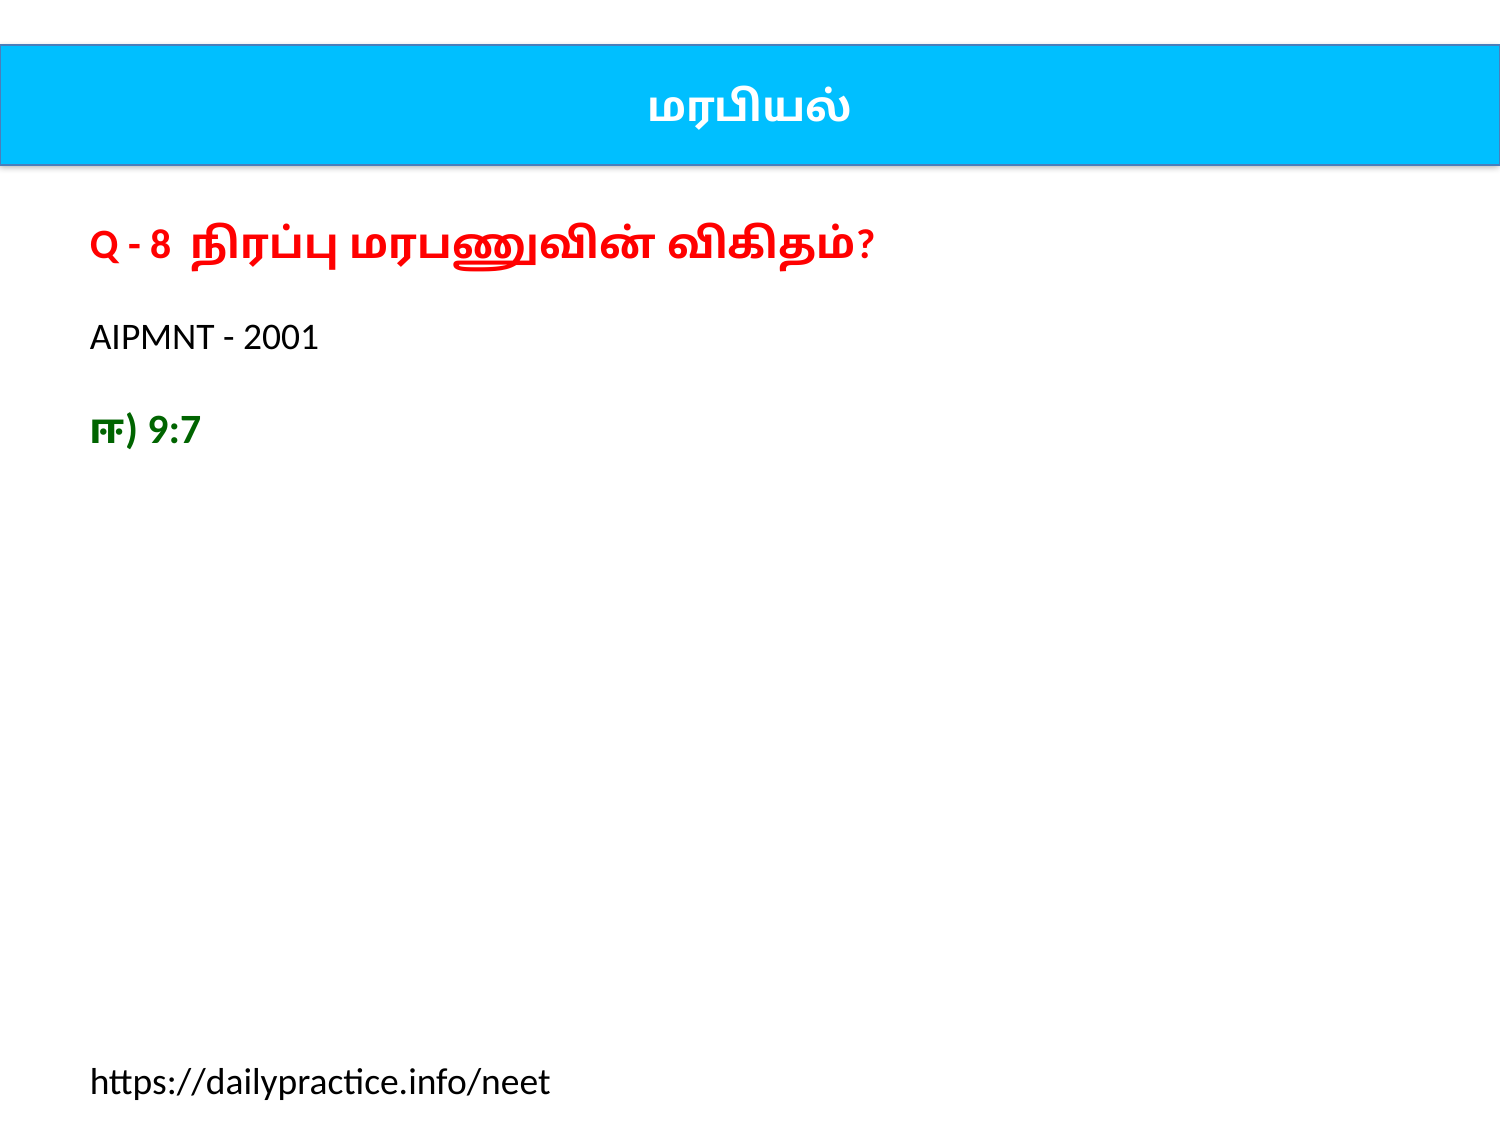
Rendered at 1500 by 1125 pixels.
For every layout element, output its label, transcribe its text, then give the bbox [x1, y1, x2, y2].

text_box Q - 8 நிரப்பு மரபணுவின் விகிதம்? AIPMNT - 2001 ஈ) 9:7 [74, 164, 1275, 460]
text_box https://dailypractice.info/neet [74, 1049, 675, 1110]
text_box மரபியல் [0, 44, 1500, 166]
